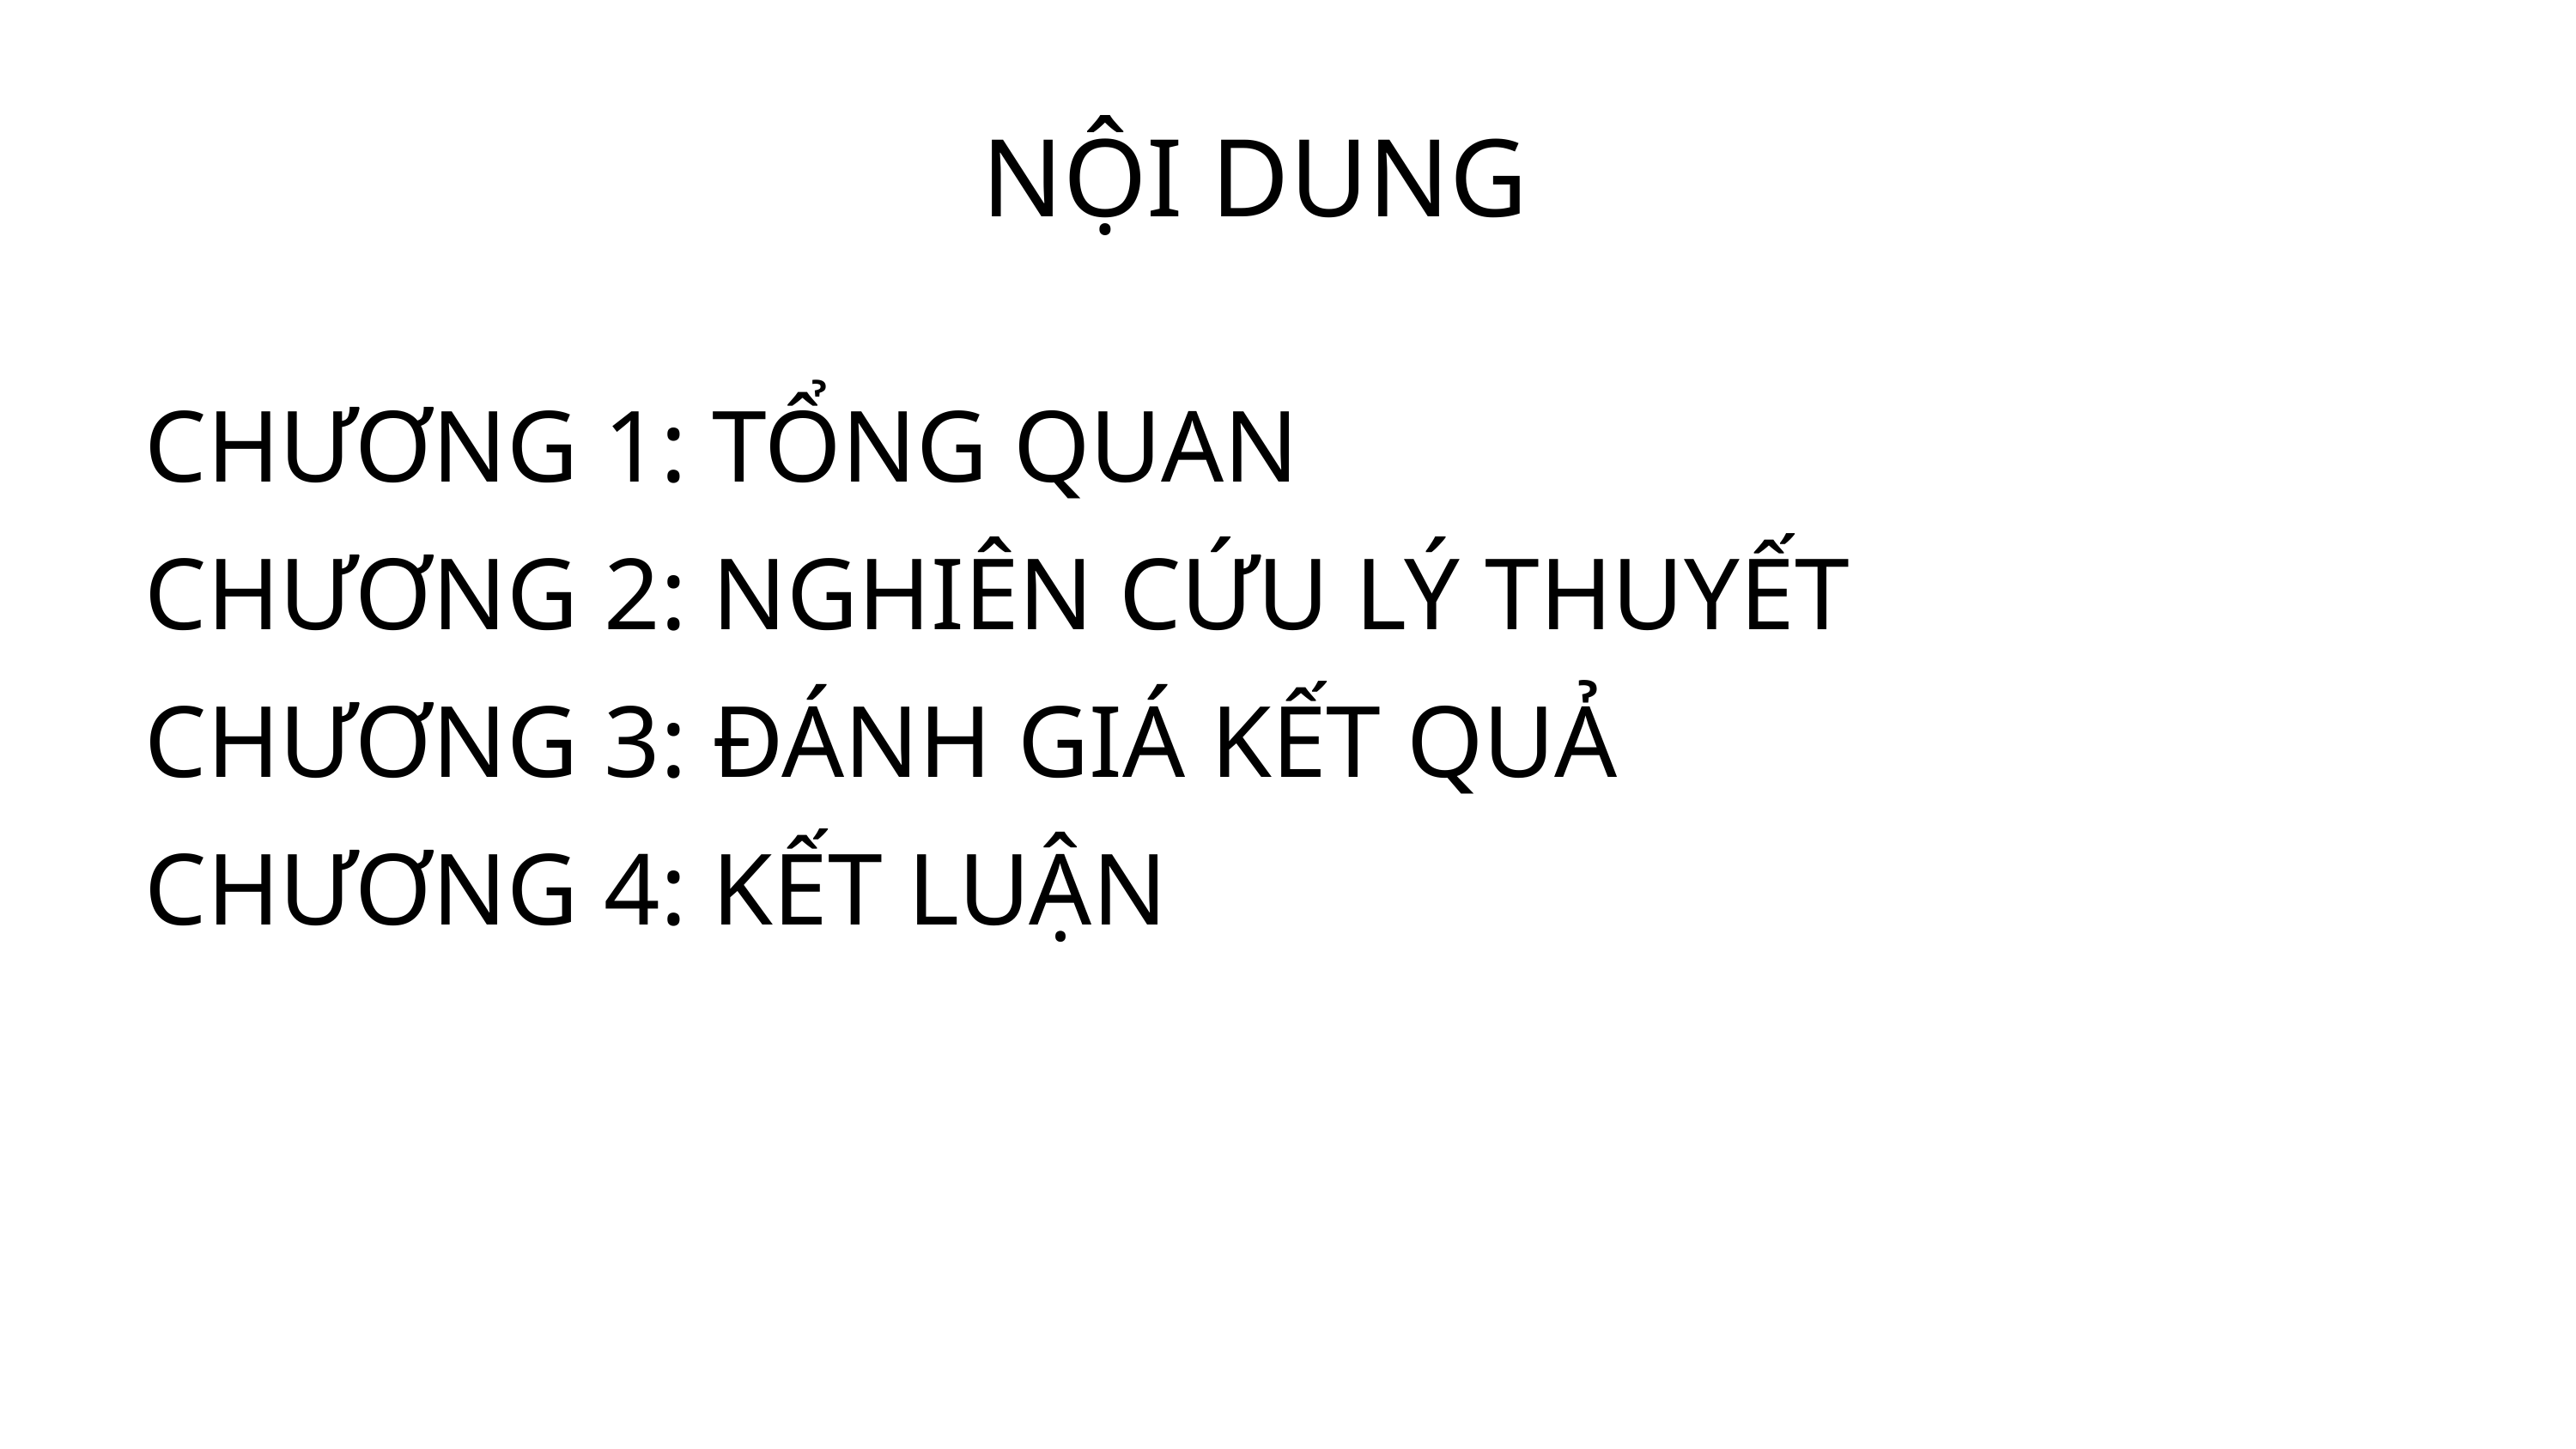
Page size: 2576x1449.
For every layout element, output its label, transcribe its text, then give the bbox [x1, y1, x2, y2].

text_box NỘI DUNG [965, 88, 1545, 239]
text_box CHƯƠNG 1: TỔNG QUAN CHƯƠNG 2: NGHIÊN CỨU LÝ THUYẾT CHƯƠNG 3: ĐÁNH GIÁ KẾT QUẢ CHƯƠNG 4: KẾT LUẬN [144, 354, 2186, 945]
